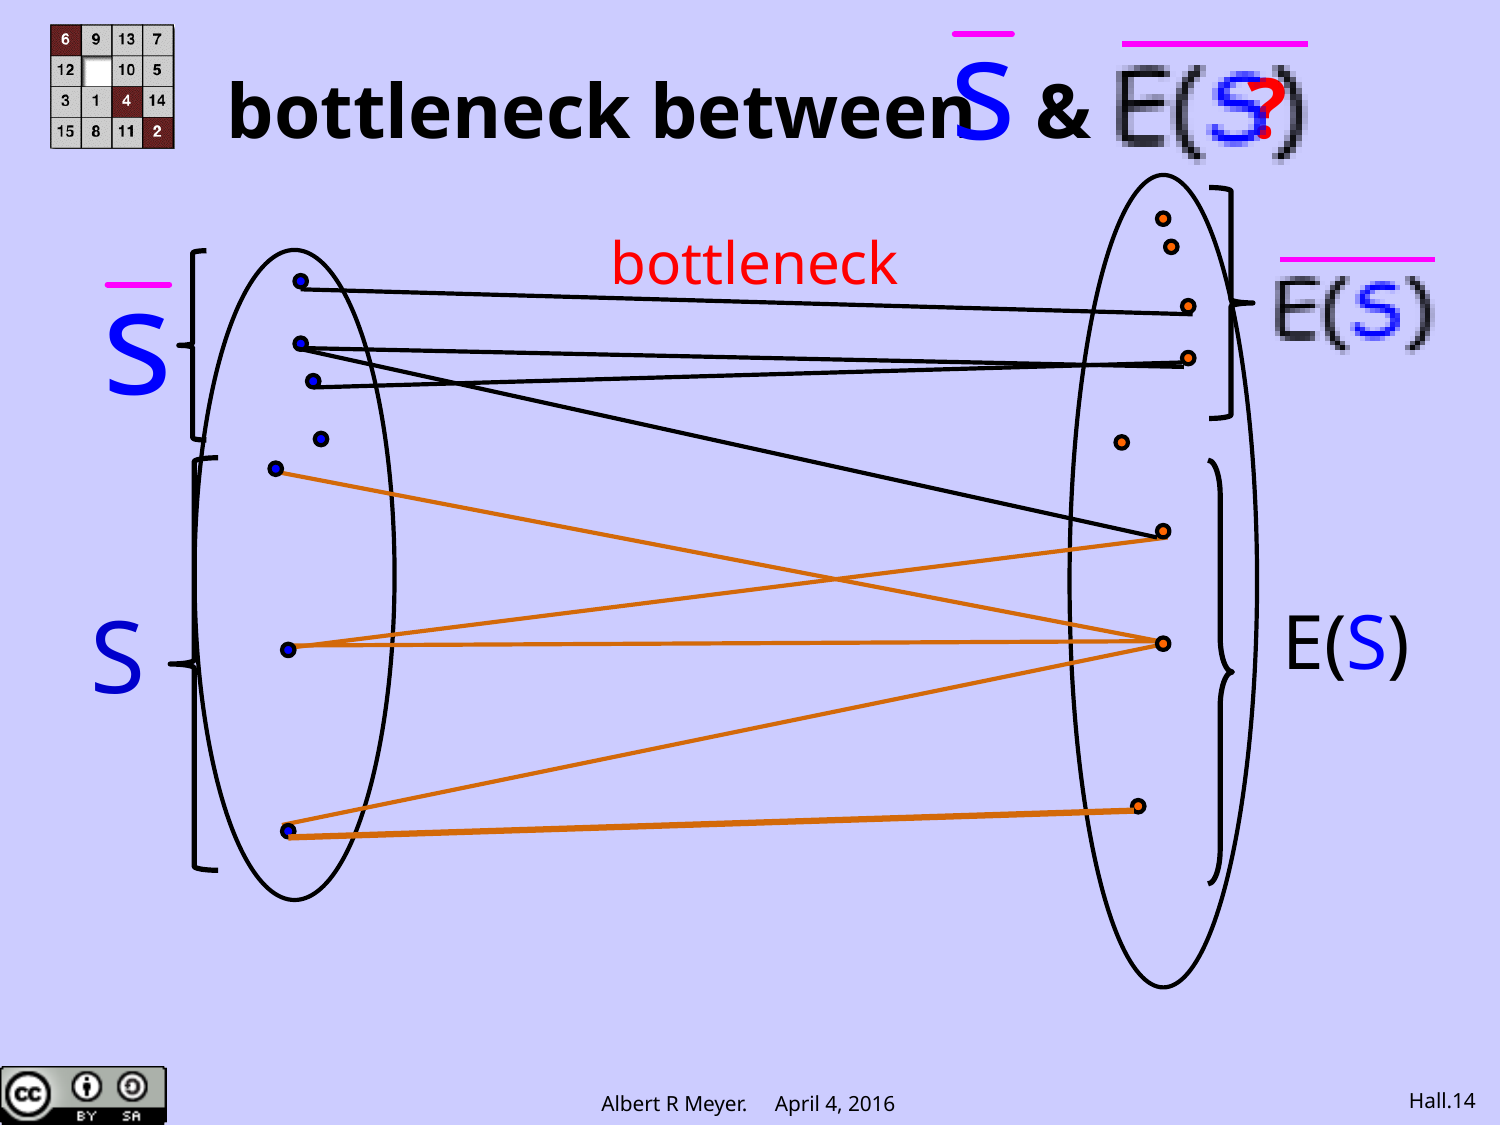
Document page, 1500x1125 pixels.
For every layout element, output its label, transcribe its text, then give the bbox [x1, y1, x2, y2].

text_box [281, 645, 1158, 826]
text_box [624, 530, 644, 561]
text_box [287, 810, 1135, 838]
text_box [67, 457, 219, 871]
text_box [201, 249, 350, 901]
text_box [1104, 24, 1321, 172]
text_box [935, 7, 1037, 168]
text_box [296, 288, 1193, 538]
picture [50, 24, 175, 149]
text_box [1208, 187, 1445, 419]
text_box [1165, 240, 1178, 254]
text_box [269, 470, 1160, 642]
picture [0, 1066, 167, 1125]
title bottleneck between & ? [211, 0, 1468, 205]
text_box bottleneck [595, 219, 914, 287]
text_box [1207, 459, 1440, 885]
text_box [87, 250, 207, 441]
text_box [269, 462, 282, 469]
slide_number Hall.14 [1247, 1079, 1491, 1121]
text_box [1092, 205, 1253, 988]
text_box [287, 640, 1168, 646]
text_box [294, 274, 307, 287]
